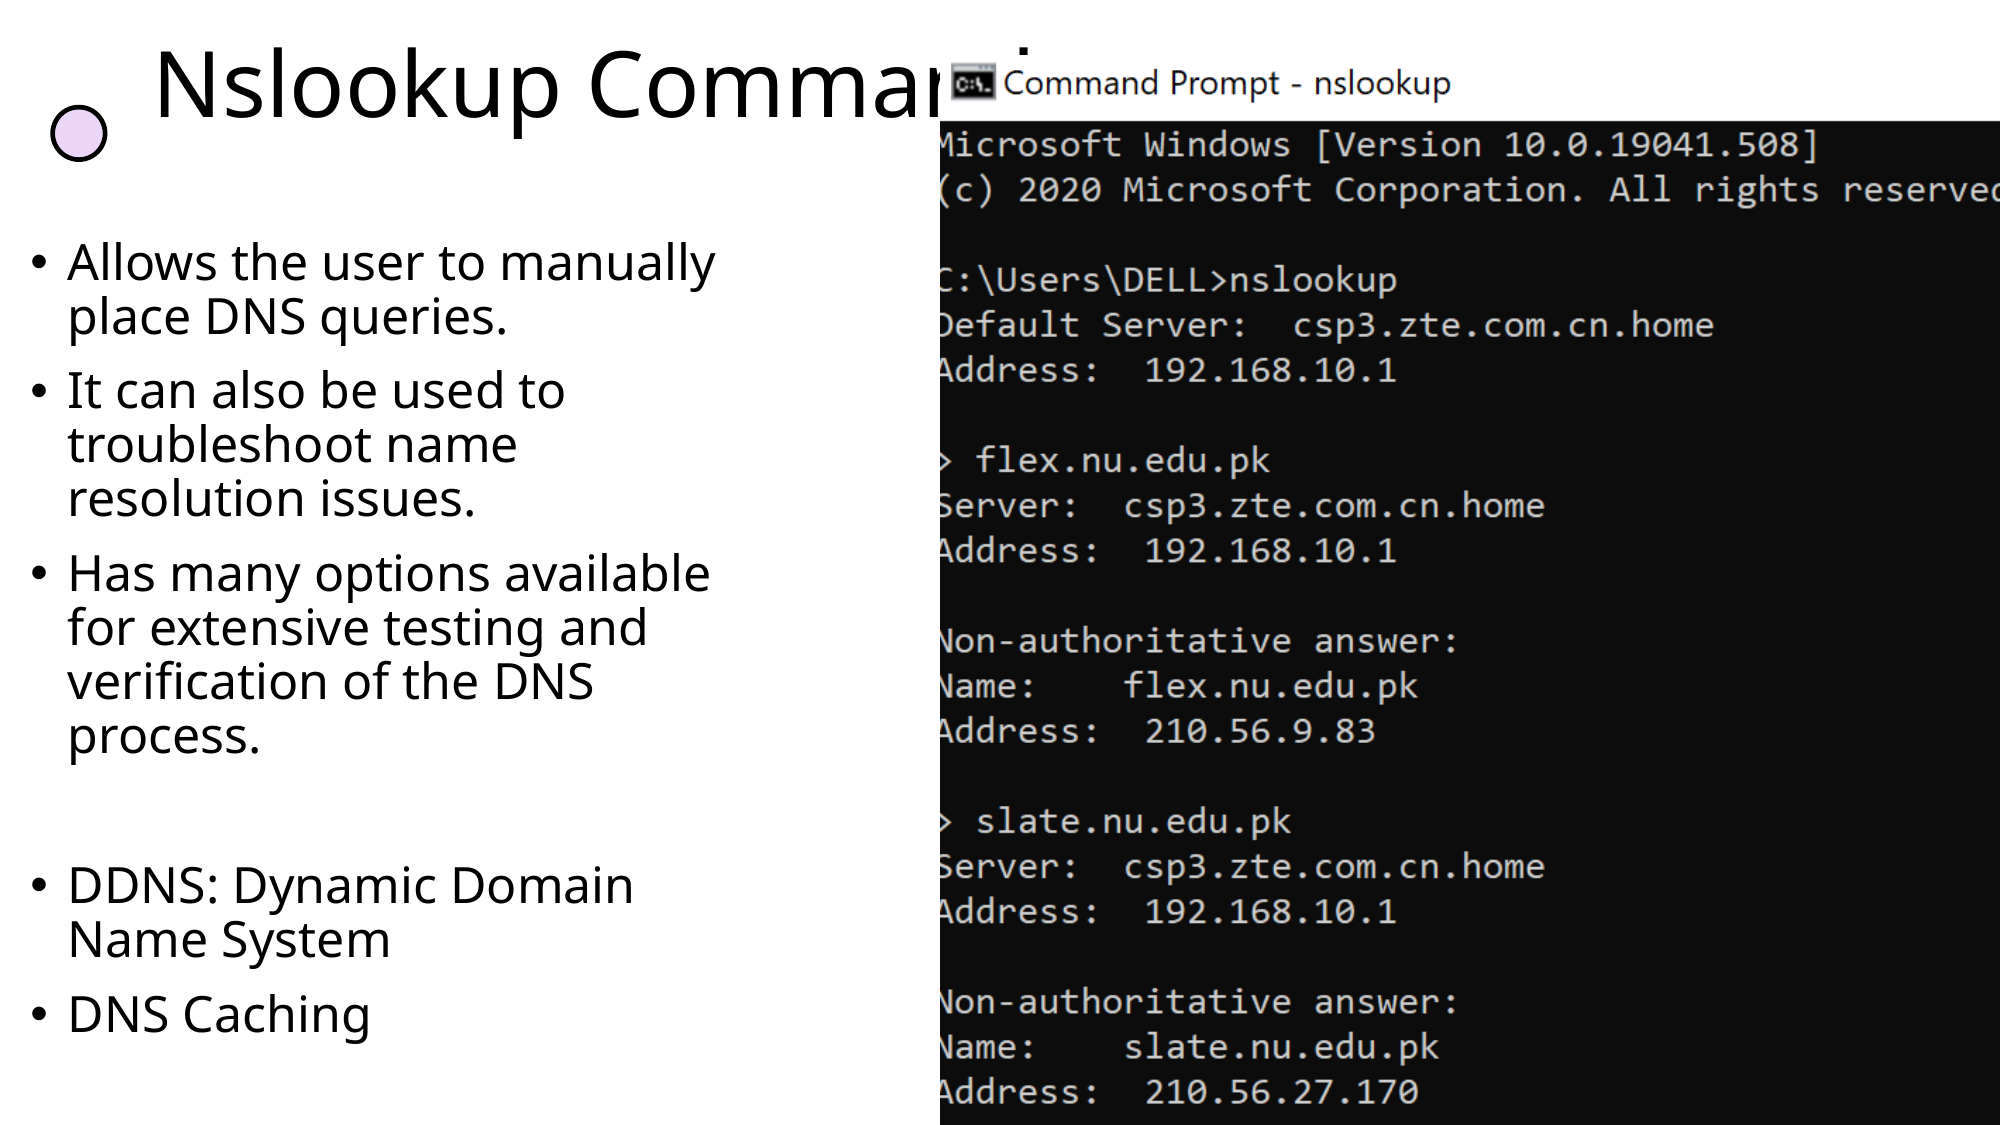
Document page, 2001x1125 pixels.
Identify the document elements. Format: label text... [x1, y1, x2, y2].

list Allows the user to manually place DNS queries. It can also be used to troubleshoot name resolution issues. Has many options available for extensive testing and verification of the DNS process. DDNS: Dynamic Domain Name System DNS Caching [15, 229, 766, 1072]
title Nslookup Command [137, 23, 1863, 153]
picture [940, 55, 2000, 1125]
